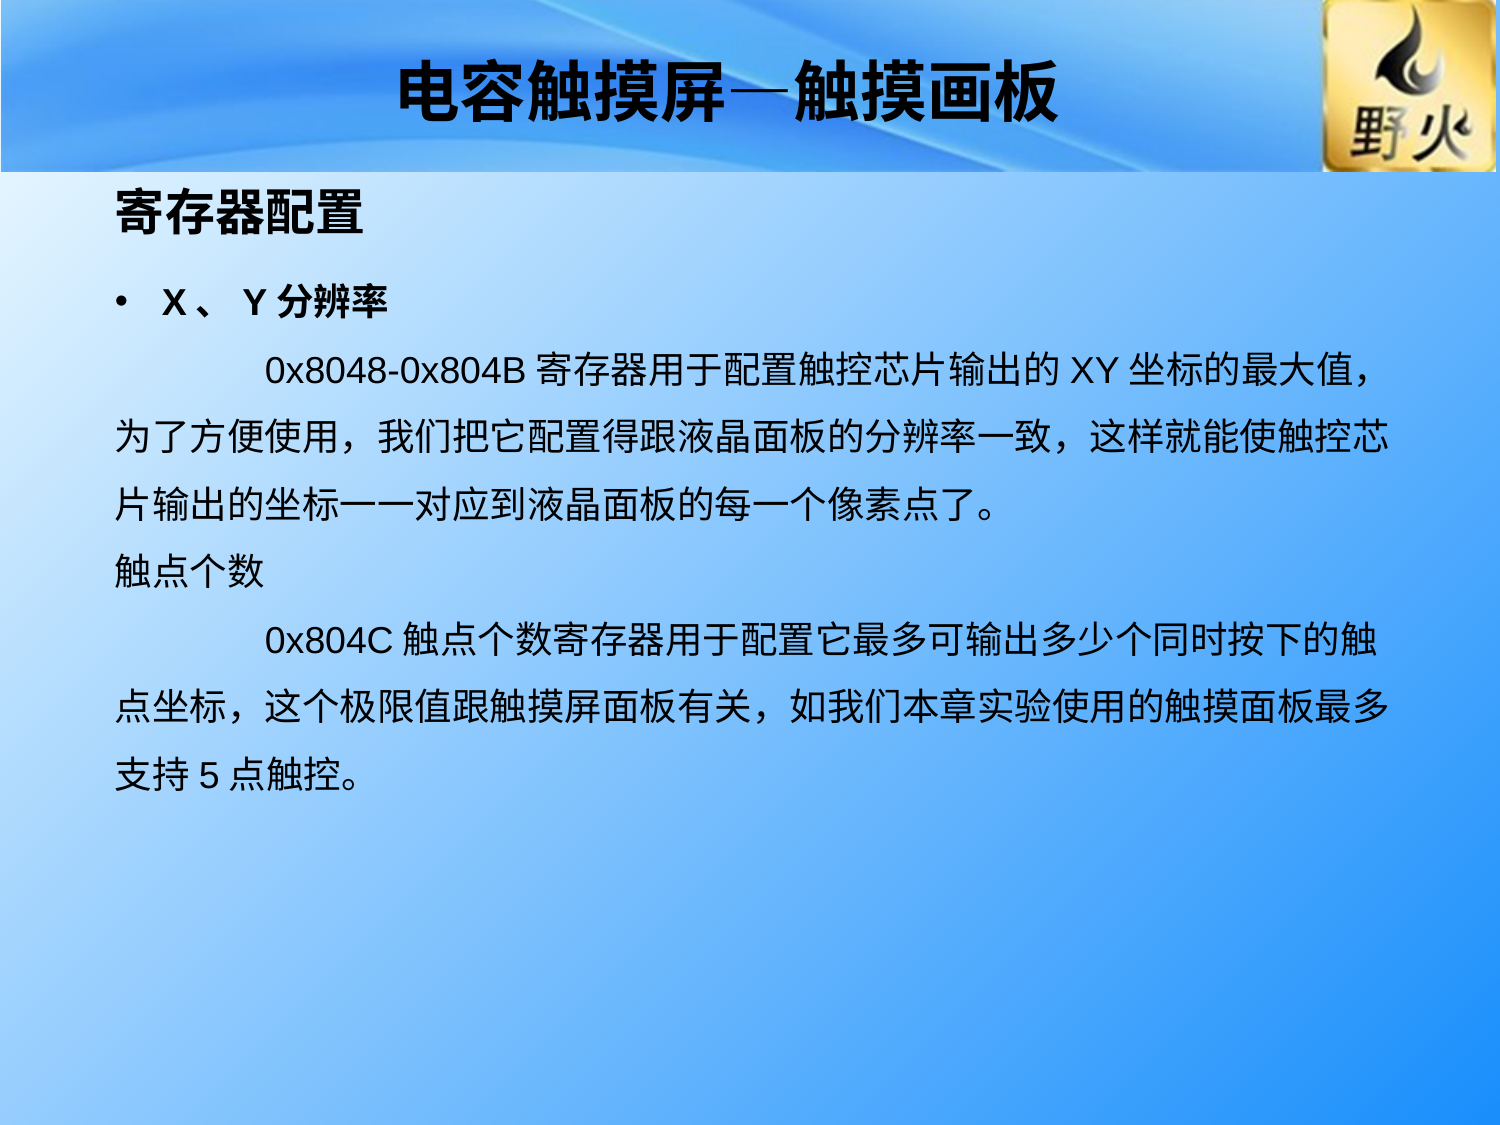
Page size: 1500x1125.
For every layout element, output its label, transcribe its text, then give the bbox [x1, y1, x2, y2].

text_box X、Y分辨率 0x8048-0x804B寄存器用于配置触控芯片输出的XY坐标的最大值，为了方便使用，我们把它配置得跟液晶面板的分辨率一致，这样就能使触控芯片输出的坐标一一对应到液晶面板的每一个像素点了。 触点个数 0x804C触点个数寄存器用于配置它最多可输出多少个同时按下的触点坐标，这个极限值跟触摸屏面板有关，如我们本章实验使用的触摸面板最多支持5点触控。 [100, 248, 1412, 804]
text_box 寄存器配置 [100, 180, 1359, 248]
picture [1, 0, 1496, 172]
